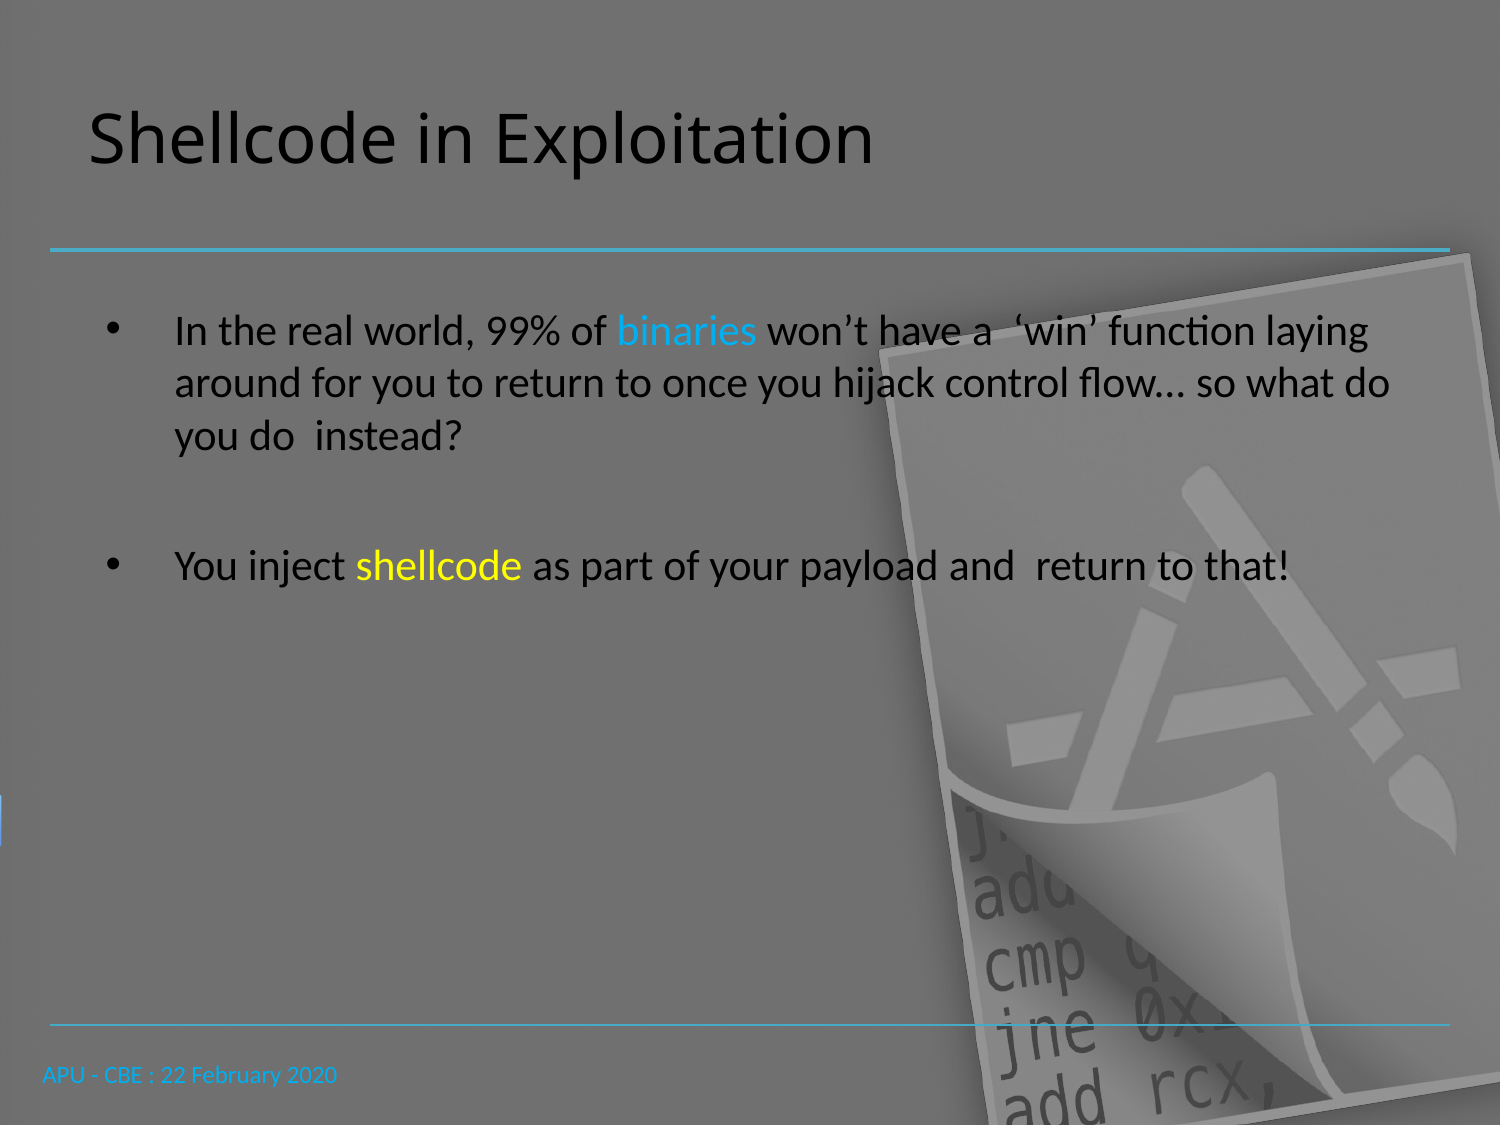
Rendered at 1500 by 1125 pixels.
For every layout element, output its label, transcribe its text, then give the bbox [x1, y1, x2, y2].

title Shellcode in Exploitation [86, 40, 1006, 231]
footer APU - CBE : 22 February 2020 [40, 749, 363, 1125]
list In the real world, 99% of binaries won’t have a ‘win’ function laying around for you to return to once you hijack control flow... so what do you do instead? You inject shellcode as part of your payload and return to that! [103, 299, 1397, 940]
table_cell 4 [0, 0, 1500, 1125]
